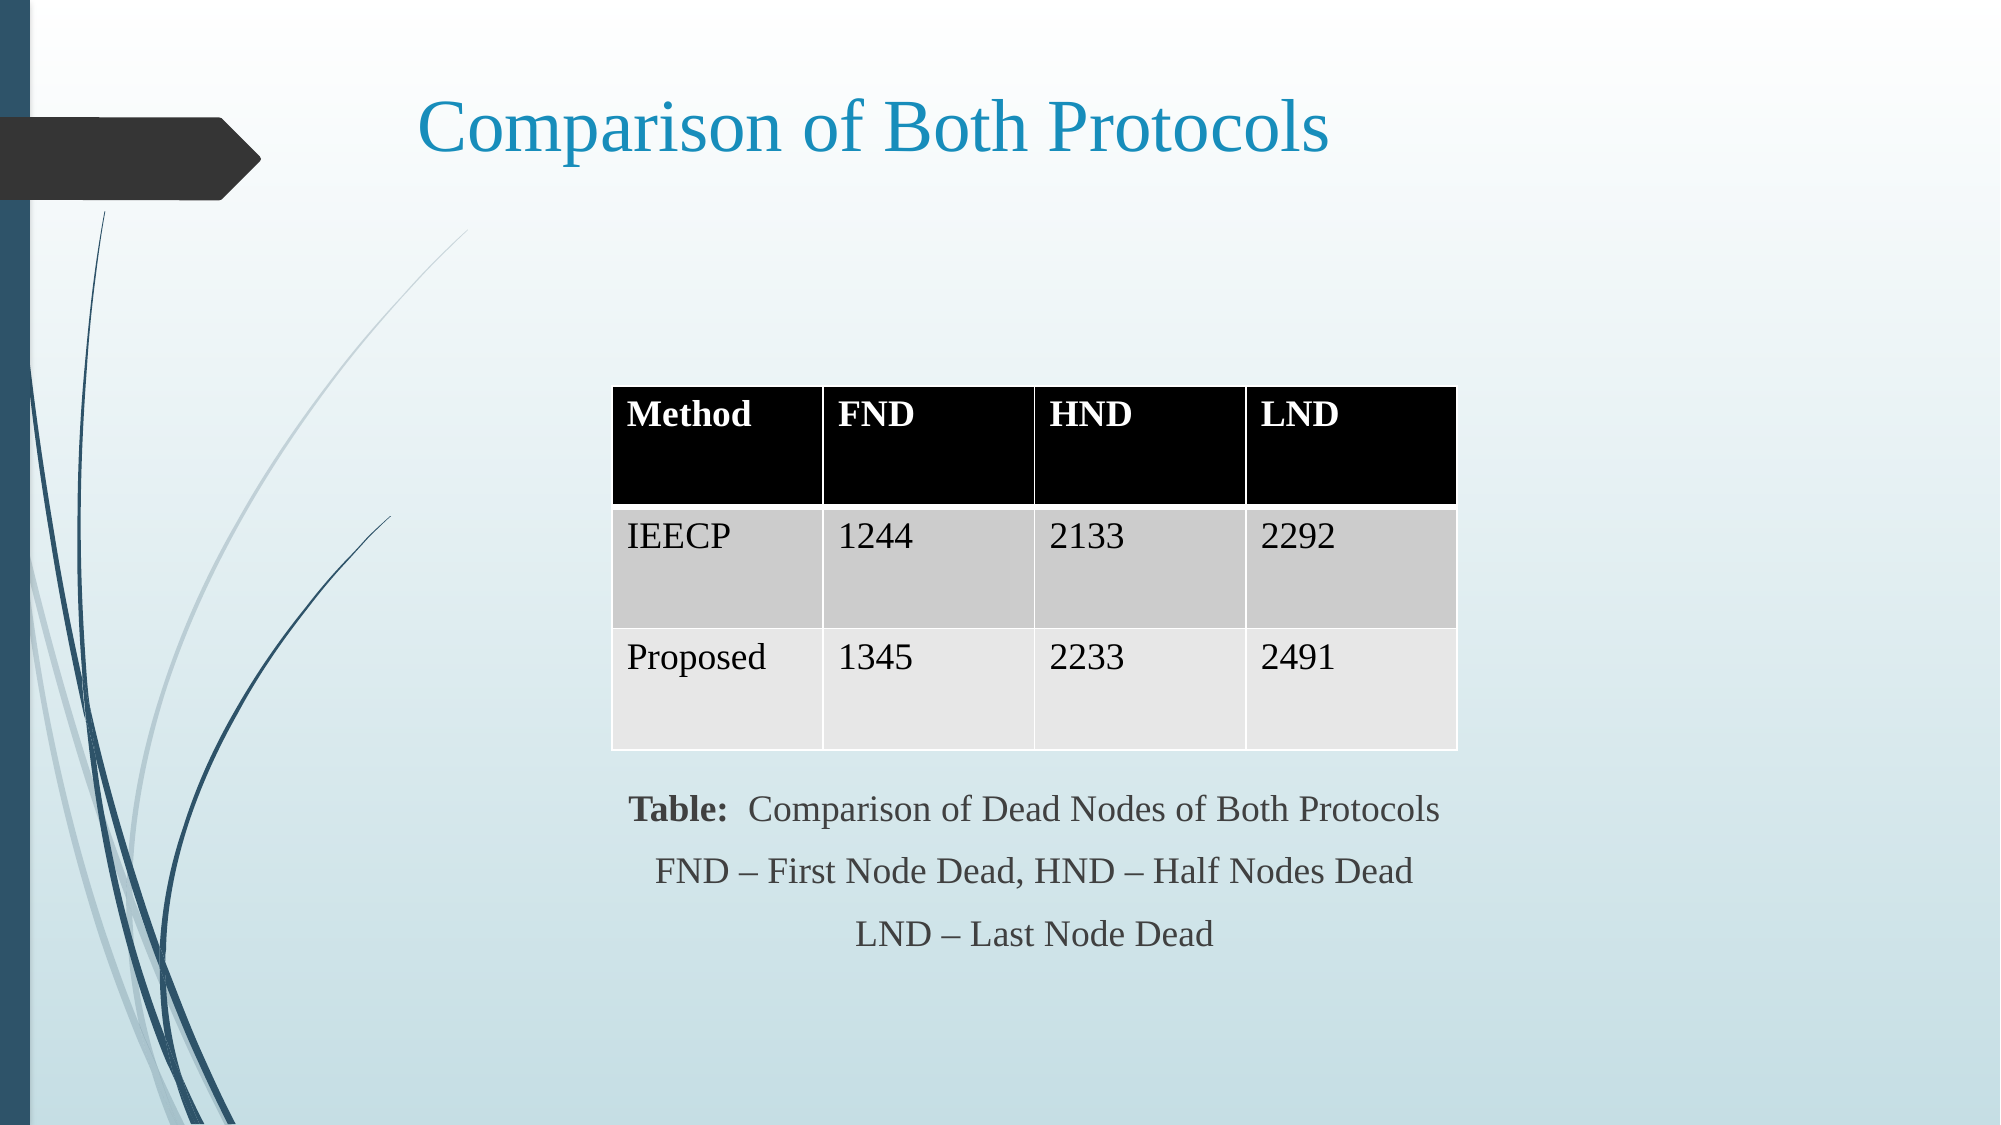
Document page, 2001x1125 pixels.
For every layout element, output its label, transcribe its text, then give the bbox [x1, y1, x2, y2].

table_header Method [613, 387, 822, 504]
title Comparison of Both Protocols [402, 68, 1864, 279]
table_cell 2233 [1035, 629, 1245, 749]
table_cell IEECP [613, 510, 822, 628]
table_header FND [824, 387, 1034, 504]
table_header HND [1035, 387, 1245, 504]
table_header LND [1247, 387, 1456, 504]
table_cell 2133 [1035, 510, 1245, 628]
table_cell 2491 [1247, 629, 1456, 749]
table_cell 1244 [824, 510, 1034, 628]
table_cell 2292 [1247, 510, 1456, 628]
table_cell Proposed [613, 629, 822, 749]
list Table: Comparison of Dead Nodes of Both Protocols FND – First Node Dead, HND – Half Nodes Dead LND – Last Node Dead [540, 780, 1529, 1057]
table_cell 1345 [824, 629, 1034, 749]
